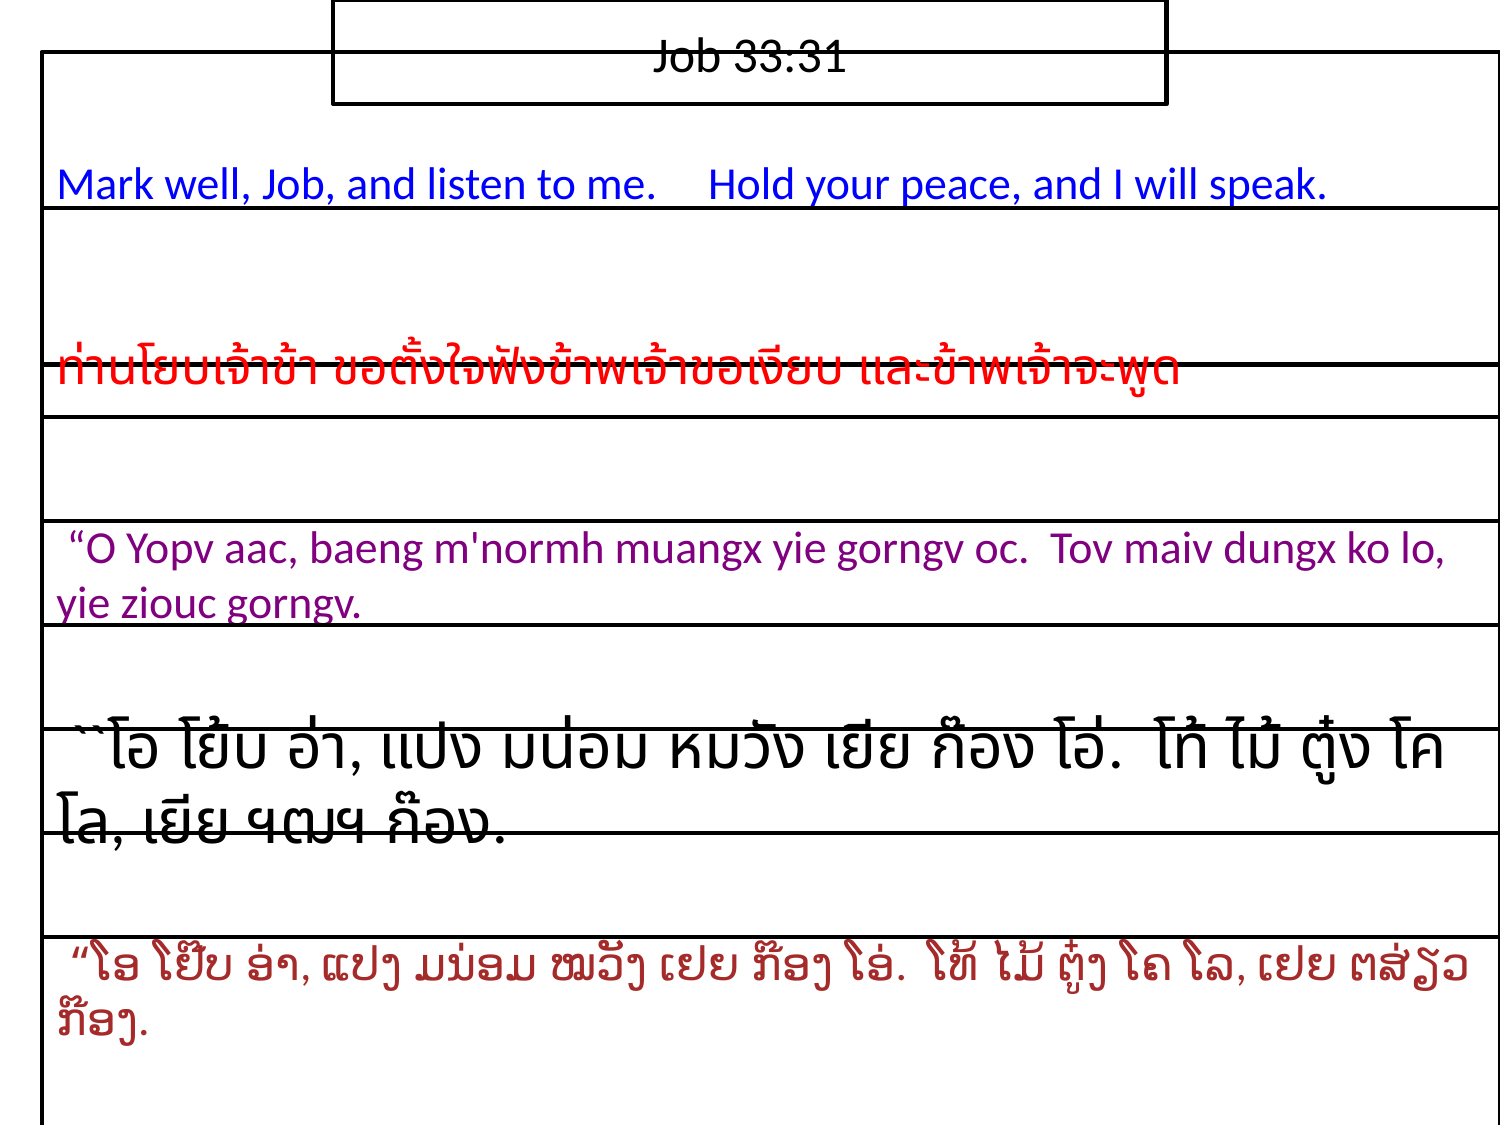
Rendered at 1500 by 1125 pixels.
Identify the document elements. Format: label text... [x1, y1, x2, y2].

text_box ``โอ โย้บ อ่า, แปง มน่อม หมวัง เยีย ก๊อง โอ่. โท้ ไม้ ตู๋ง โค โล, เยีย ฯฒฯ ก๊อง. [40, 623, 1500, 831]
text_box Mark well, Job, and listen to me. Hold your peace, and I will speak. [40, 50, 1500, 206]
text_box ท่าน​โยบ​เจ้า​ข้า ขอ​ตั้งใจ​ฟัง​ข้าพเจ้าขอ​เงียบ และ​ข้าพเจ้า​จะ​พูด [40, 206, 1500, 415]
text_box “ໂອ ໂຢ໊ບ ອ່າ, ແປງ ມນ່ອມ ໝວັງ ເຢຍ ກ໊ອງ ໂອ່. ໂທ້ ໄມ້ ຕູ໋ງ ໂຄ ໂລ, ເຢຍ ຕສ່ຽວ ກ໊ອງ. [40, 831, 1500, 1125]
text_box “O Yopv aac, baeng m'normh muangx yie gorngv oc. Tov maiv dungx ko lo, yie ziouc gorngv. [40, 415, 1500, 623]
text_box Job 33:31 [331, 0, 1169, 50]
